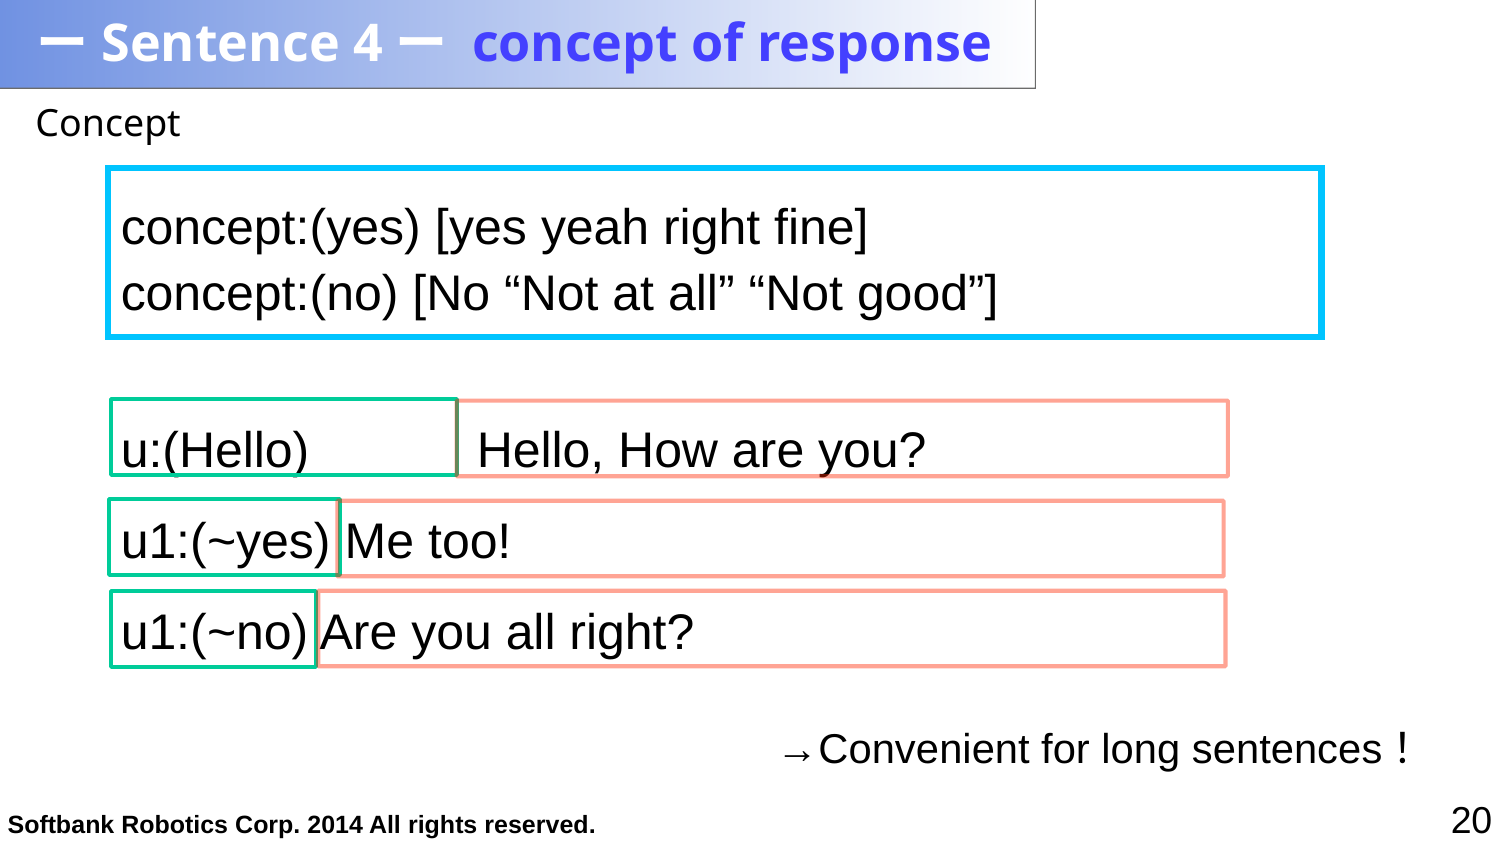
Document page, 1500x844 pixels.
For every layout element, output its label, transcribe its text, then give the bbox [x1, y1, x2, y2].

text_box concept:(yes) [yes yeah right fine] concept:(no) [No “Not at all” “Not good”] u:(Hello) Hello, How are you? u1:(~yes) Me too! u1:(~no) Are you all right? [113, 181, 1387, 721]
text_box →Convenient for long sentences！ [769, 713, 1442, 779]
text_box 20 [1149, 788, 1500, 844]
text_box Concept [27, 96, 1473, 152]
text_box [318, 590, 1226, 667]
text_box [108, 499, 341, 575]
text_box [456, 400, 1228, 477]
text_box [337, 500, 1224, 577]
title ーSentence 4ー concept of response [28, 1, 1474, 80]
text_box [110, 591, 317, 667]
text_box [111, 399, 457, 475]
text_box [108, 168, 1322, 337]
